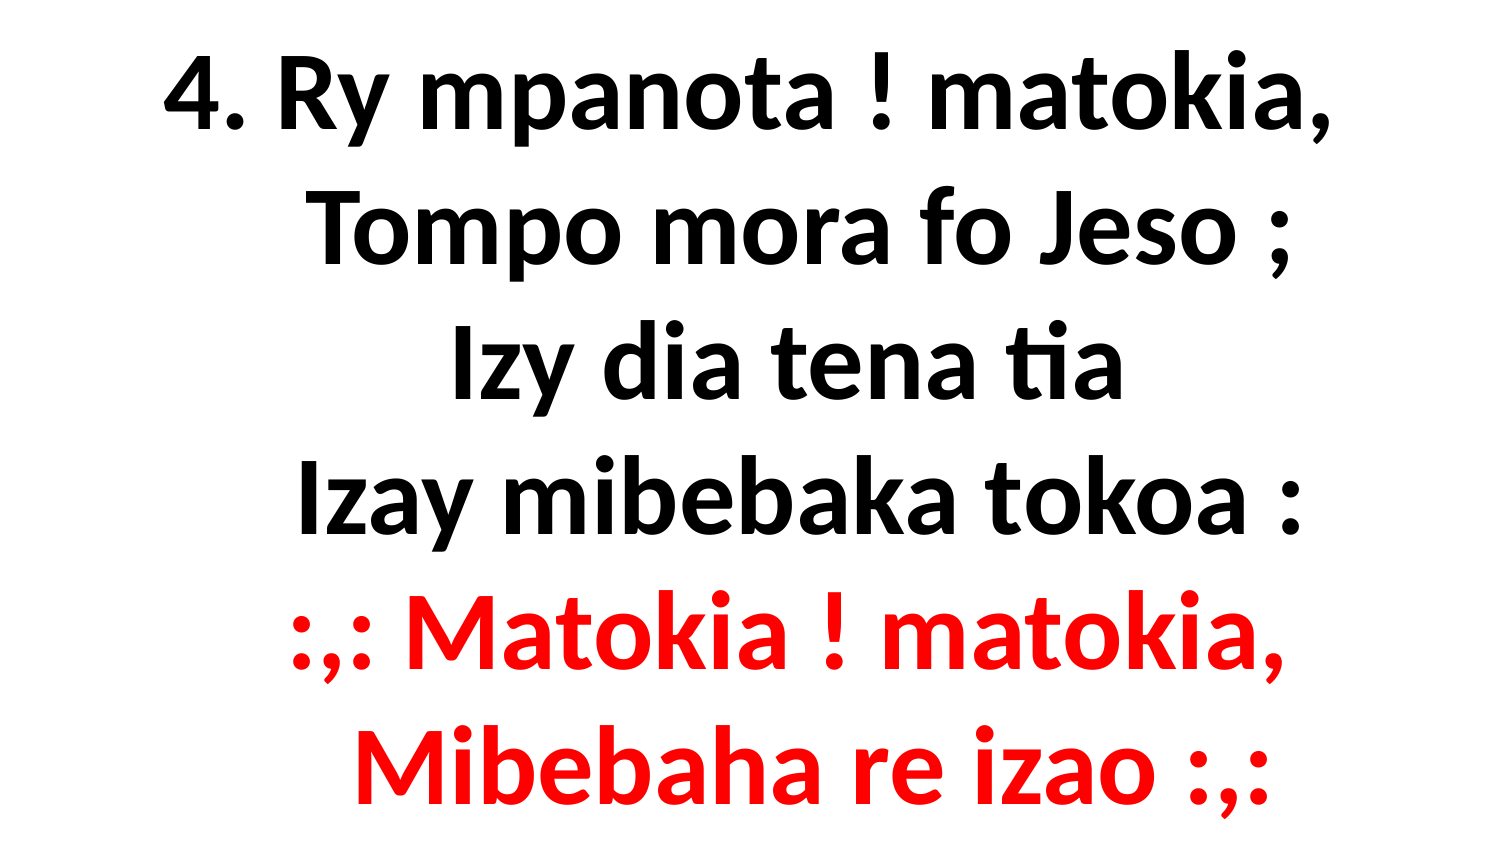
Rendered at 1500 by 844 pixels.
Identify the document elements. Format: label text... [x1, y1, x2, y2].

title 4. Ry mpanota ! matokia, Tompo mora fo Jeso ; Izy dia tena tia Izay mibebaka tokoa : :,: Matokia ! matokia, Mibebaha re izao :,: [0, 0, 1500, 844]
